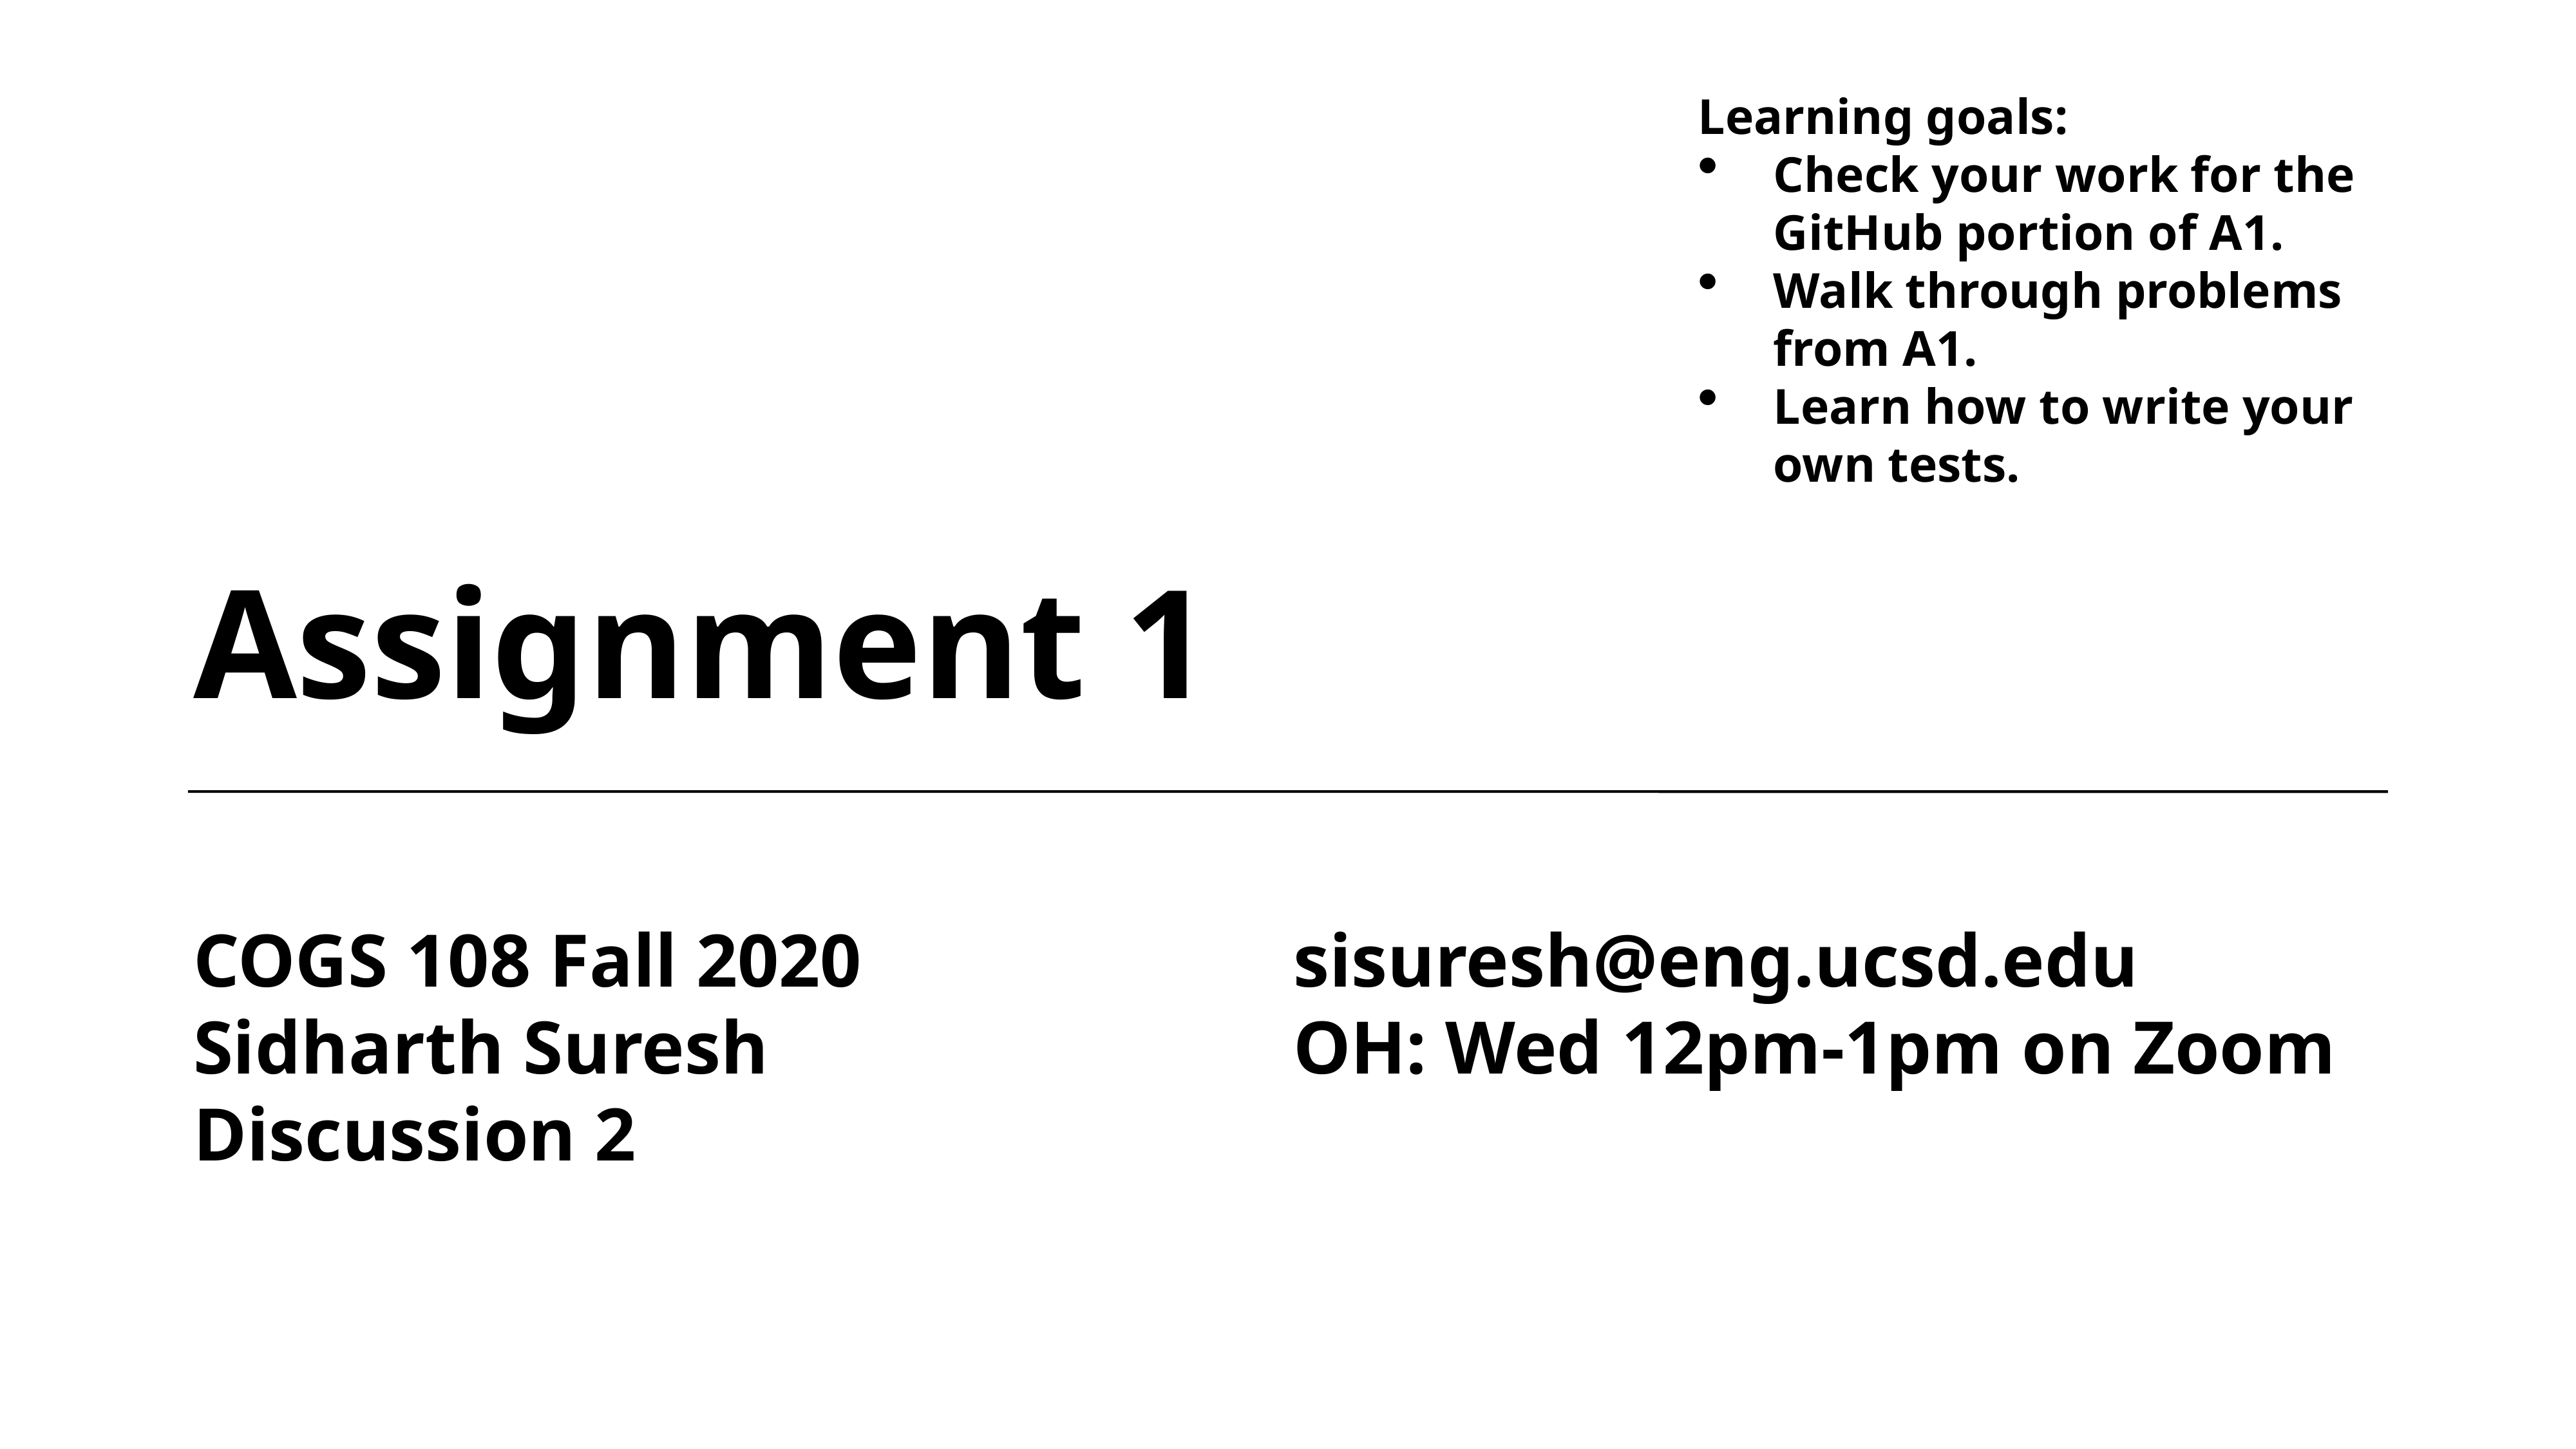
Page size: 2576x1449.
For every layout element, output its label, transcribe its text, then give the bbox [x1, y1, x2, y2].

subtitle COGS 108 Fall 2020 Sidharth Suresh Discussion 2 [187, 909, 1289, 1318]
text_box Learning goals: Check your work for the GitHub portion of A1. Walk through problems from A1. Learn how to write your own tests. [1692, 80, 2389, 724]
title Assignment 1 [187, 242, 1659, 735]
text_box sisuresh@eng.ucsd.edu OH: Wed 12pm-1pm on Zoom [1287, 909, 2436, 1318]
